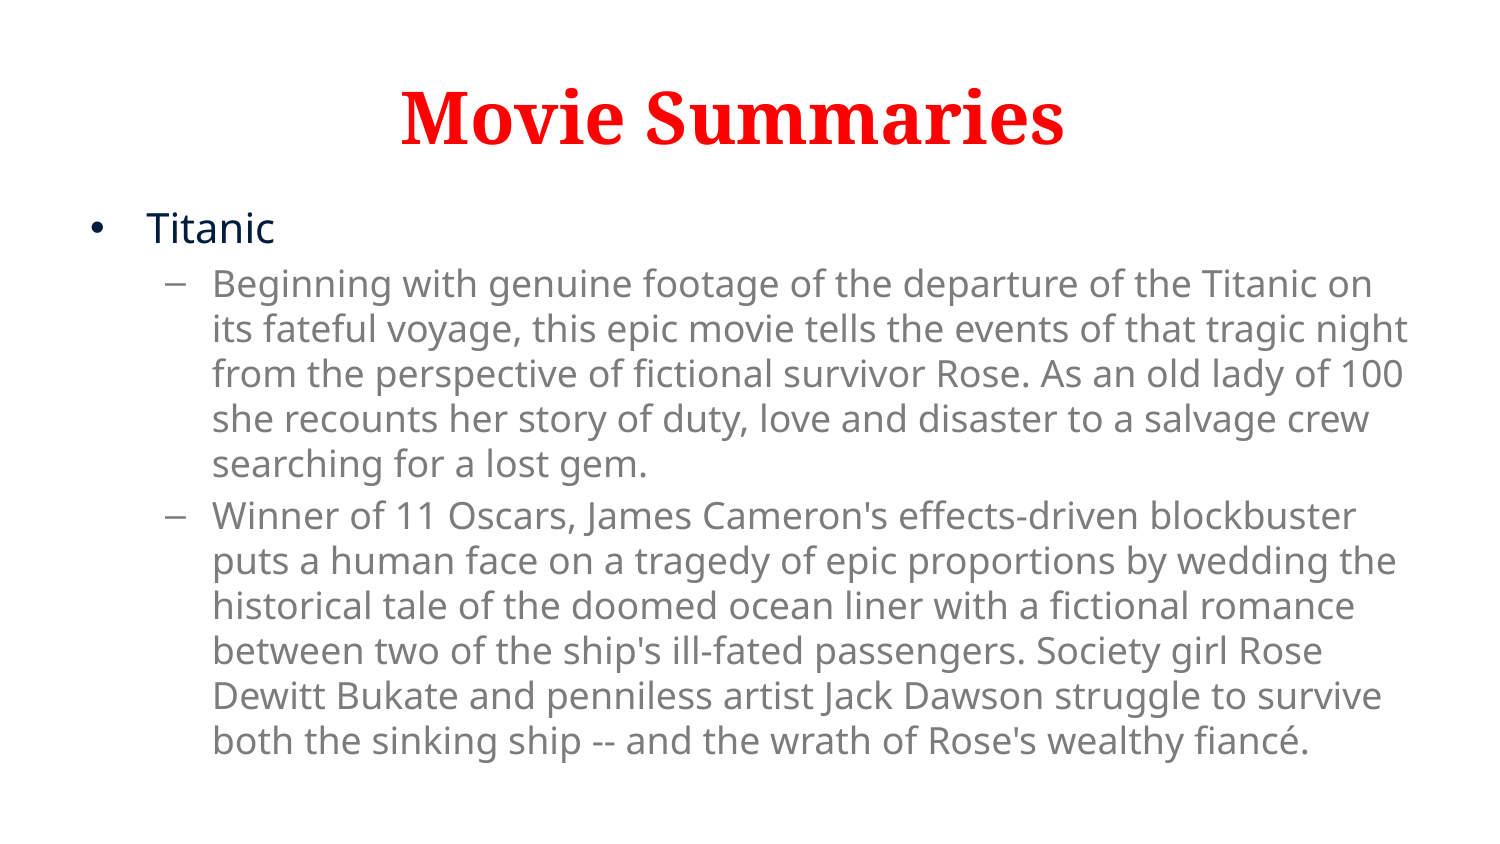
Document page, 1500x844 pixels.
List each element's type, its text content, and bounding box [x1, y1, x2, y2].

list Titanic Beginning with genuine footage of the departure of the Titanic on its fateful voyage, this epic movie tells the events of that tragic night from the perspective of fictional survivor Rose. As an old lady of 100 she recounts her story of duty, love and disaster to a salvage crew searching for a lost gem. Winner of 11 Oscars, James Cameron's effects-driven blockbuster puts a human face on a tragedy of epic proportions by wedding the historical tale of the doomed ocean liner with a fictional romance between two of the ship's ill-fated passengers. Society girl Rose Dewitt Bukate and penniless artist Jack Dawson struggle to survive both the sinking ship -- and the wrath of Rose's wealthy fiancé. [75, 194, 1425, 638]
title Movie Summaries [41, 64, 1425, 180]
